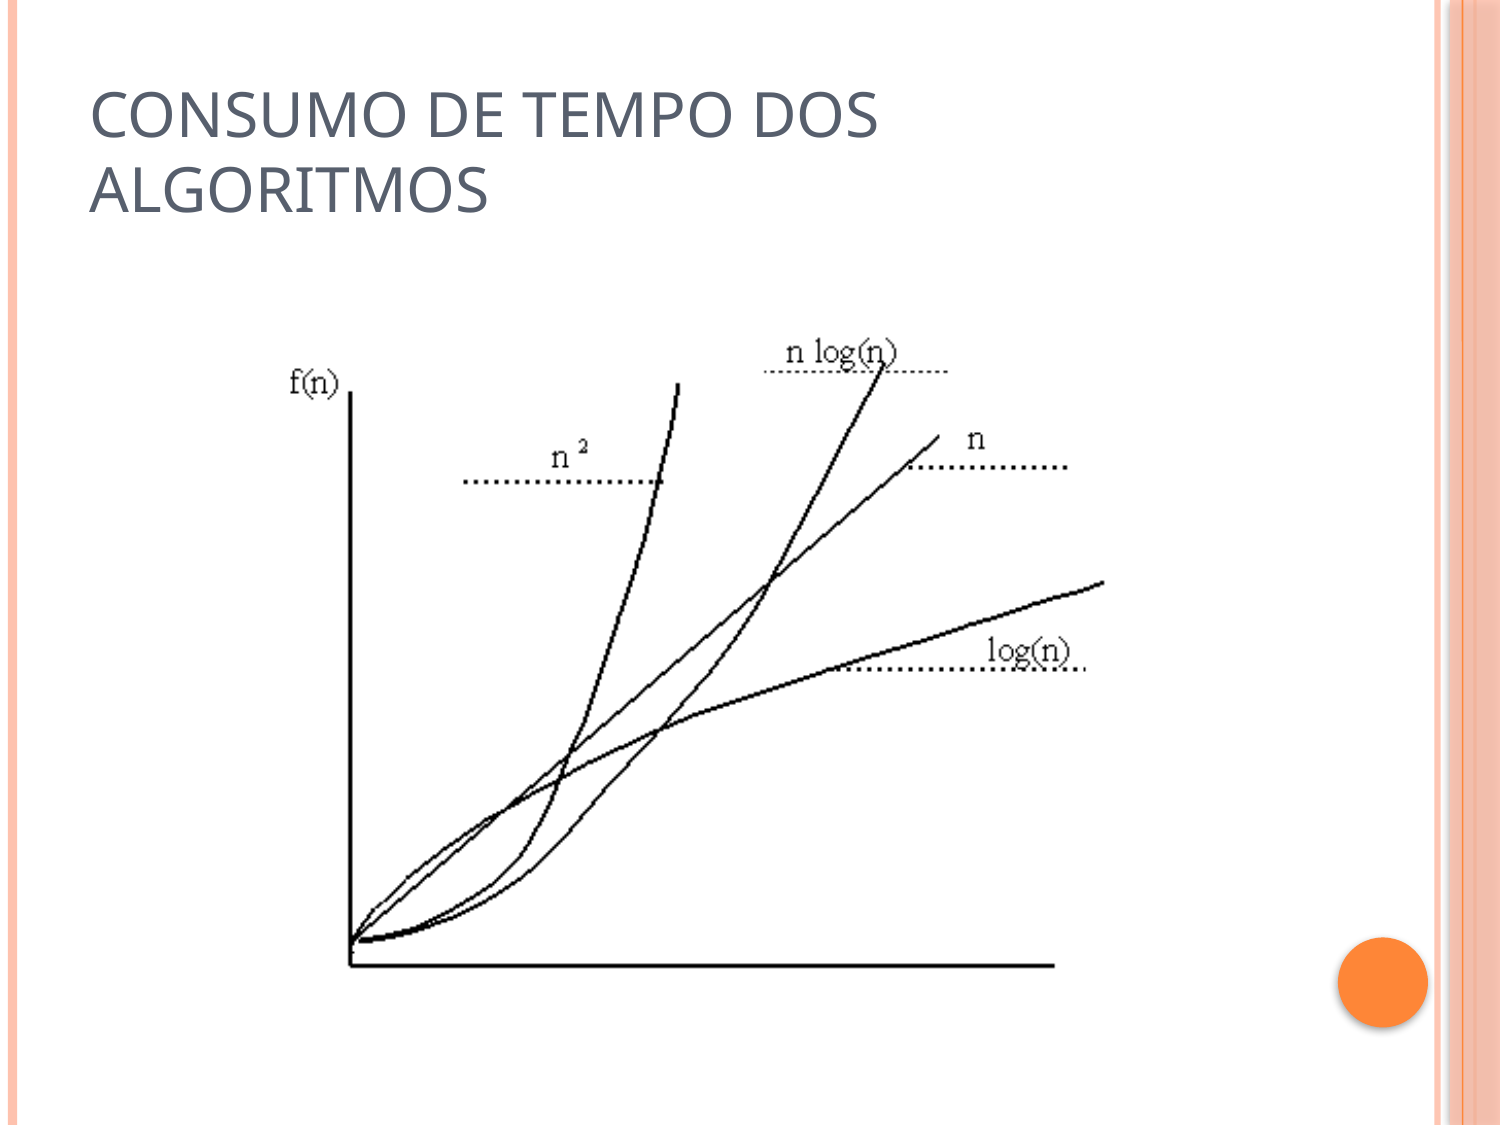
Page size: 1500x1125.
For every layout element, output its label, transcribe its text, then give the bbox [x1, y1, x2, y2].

picture [288, 325, 1117, 987]
title Consumo de tempo dos algoritmos [75, 45, 1300, 233]
